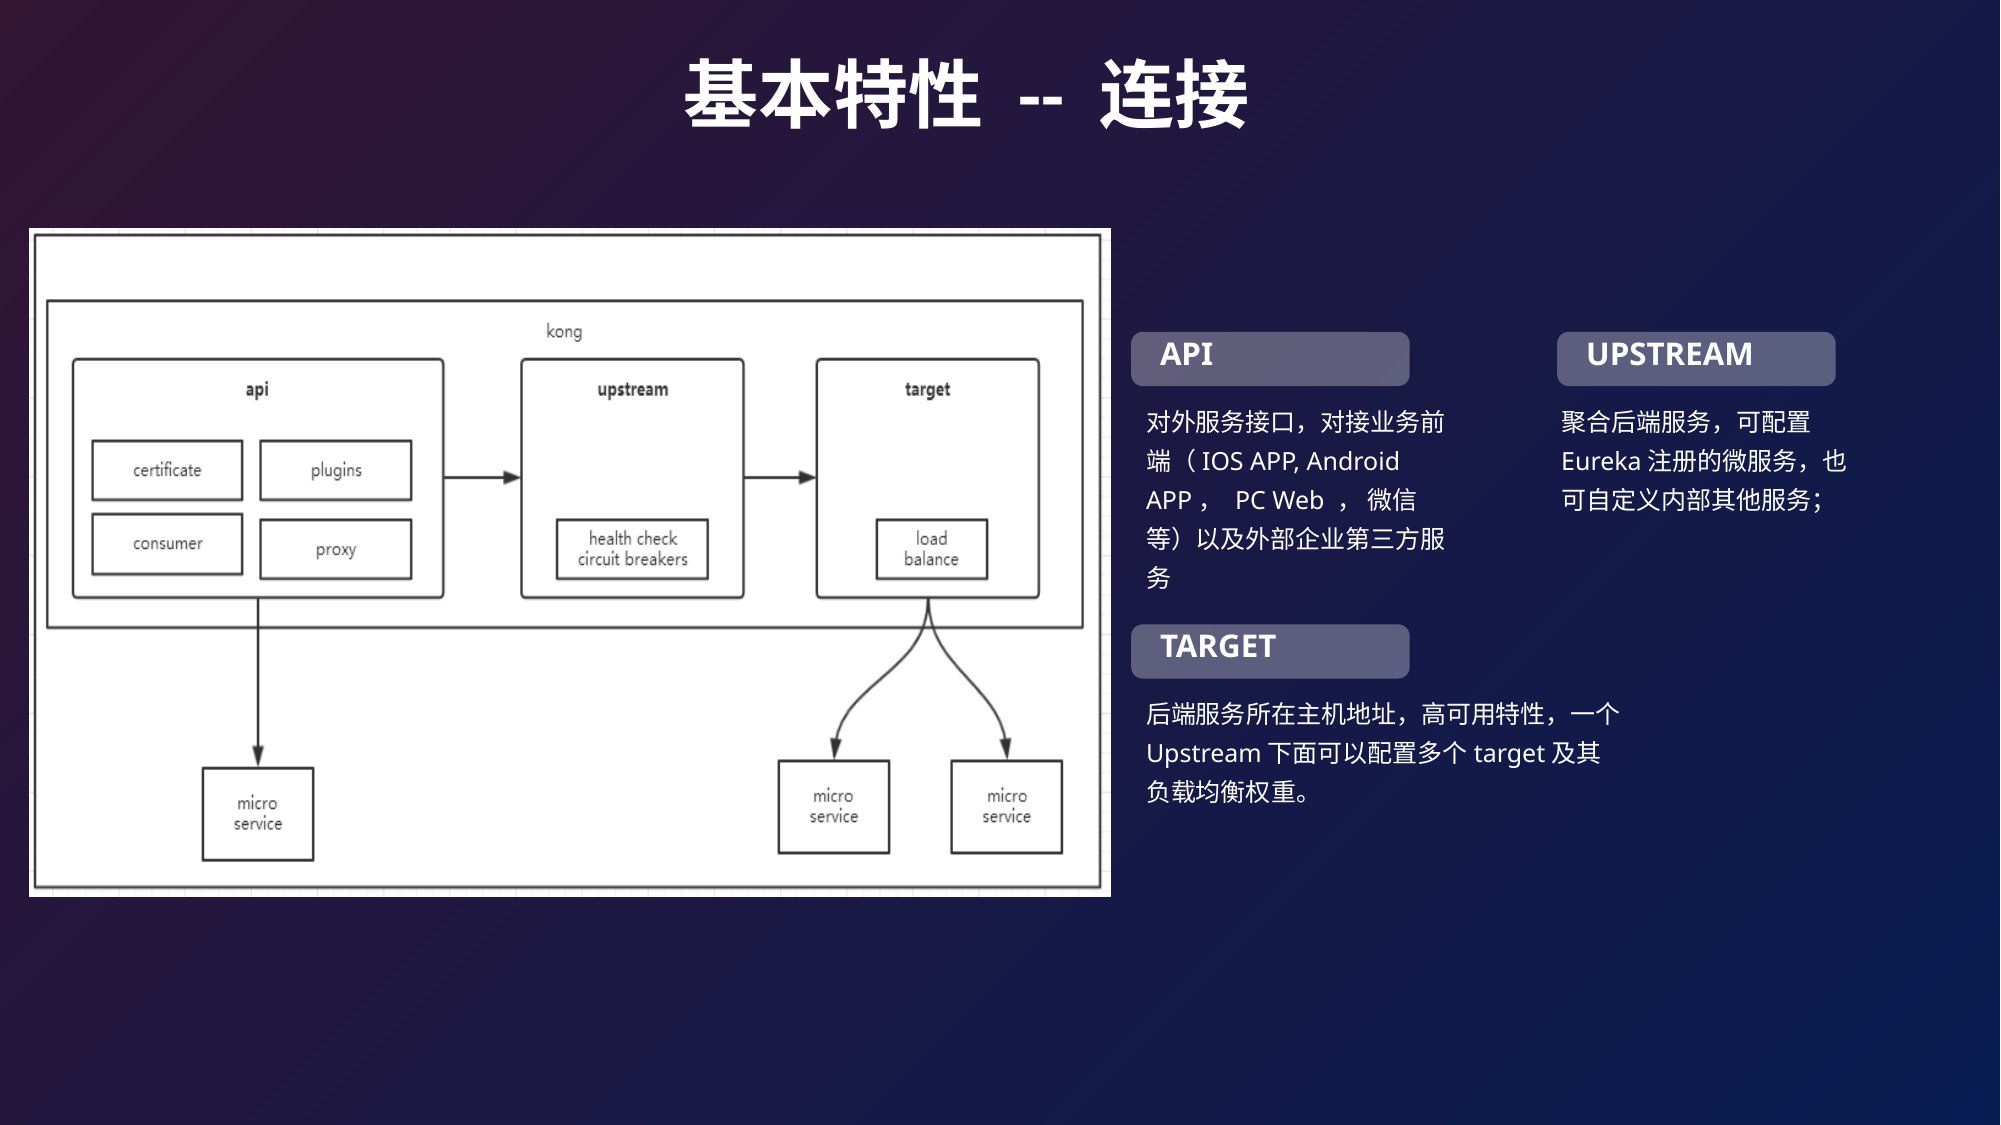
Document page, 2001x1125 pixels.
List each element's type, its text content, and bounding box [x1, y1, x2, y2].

picture [29, 228, 1111, 897]
text_box 基本特性 -- 连接 [668, 39, 1332, 145]
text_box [1131, 326, 1885, 816]
